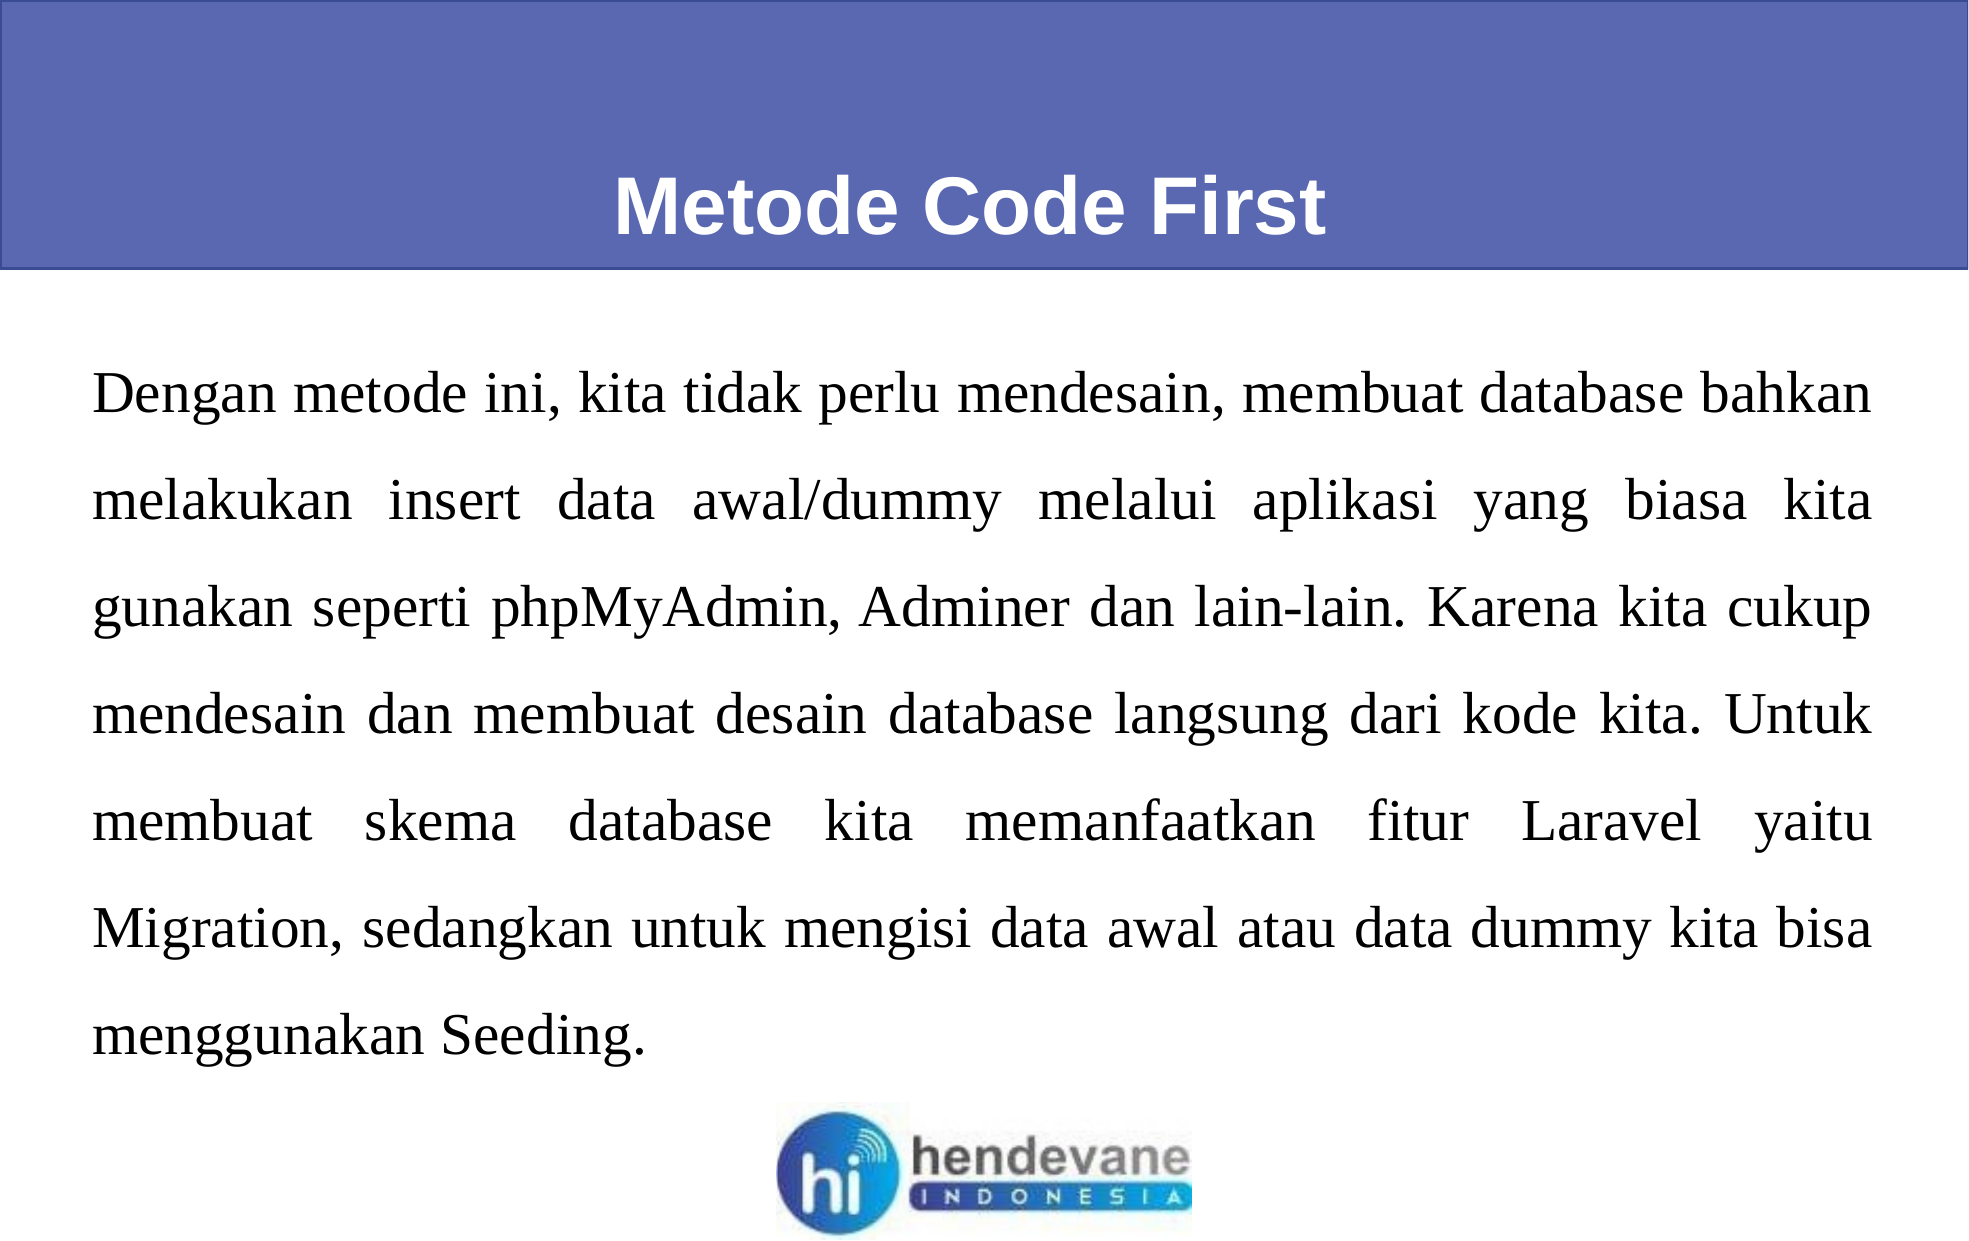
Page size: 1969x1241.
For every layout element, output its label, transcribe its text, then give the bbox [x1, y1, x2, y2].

picture [776, 1102, 1192, 1240]
text_box Metode Code First [77, 66, 1865, 252]
text_box Dengan metode ini, kita tidak perlu mendesain, membuat database bahkan melakukan insert data awal/dummy melalui aplikasi yang biasa kita gunakan seperti phpMyAdmin, Adminer dan lain-lain. Karena kita cukup mendesain dan membuat desain database langsung dari kode kita. Untuk membuat skema database kita memanfaatkan fitur Laravel yaitu Migration, sedangkan untuk mengisi data awal atau data dummy kita bisa menggunakan Seeding. [77, 310, 1891, 1074]
